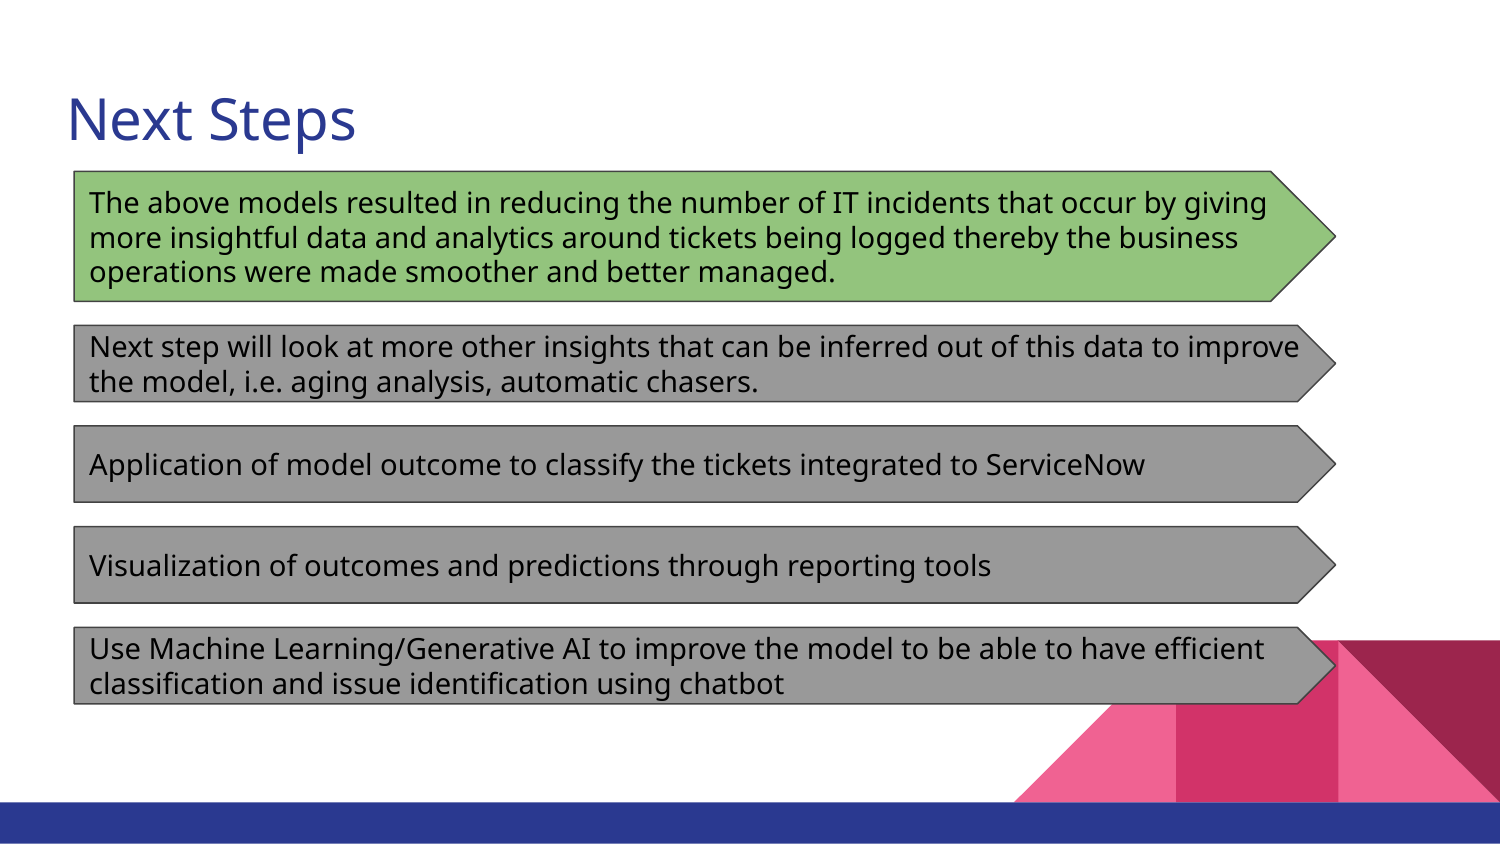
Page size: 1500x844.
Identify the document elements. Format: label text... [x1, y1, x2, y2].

title Next Steps [51, 67, 1449, 167]
text_box Use Machine Learning/Generative AI to improve the model to be able to have efficient classification and issue identification using chatbot [74, 627, 1336, 704]
text_box Application of model outcome to classify the tickets integrated to ServiceNow [74, 425, 1336, 503]
text_box Next step will look at more other insights that can be inferred out of this data to improve the model, i.e. aging analysis, automatic chasers. [74, 325, 1336, 402]
list [51, 201, 1449, 750]
text_box Visualization of outcomes and predictions through reporting tools [74, 526, 1336, 604]
text_box The above models resulted in reducing the number of IT incidents that occur by giving more insightful data and analytics around tickets being logged thereby the business operations were made smoother and better managed. [74, 171, 1336, 302]
